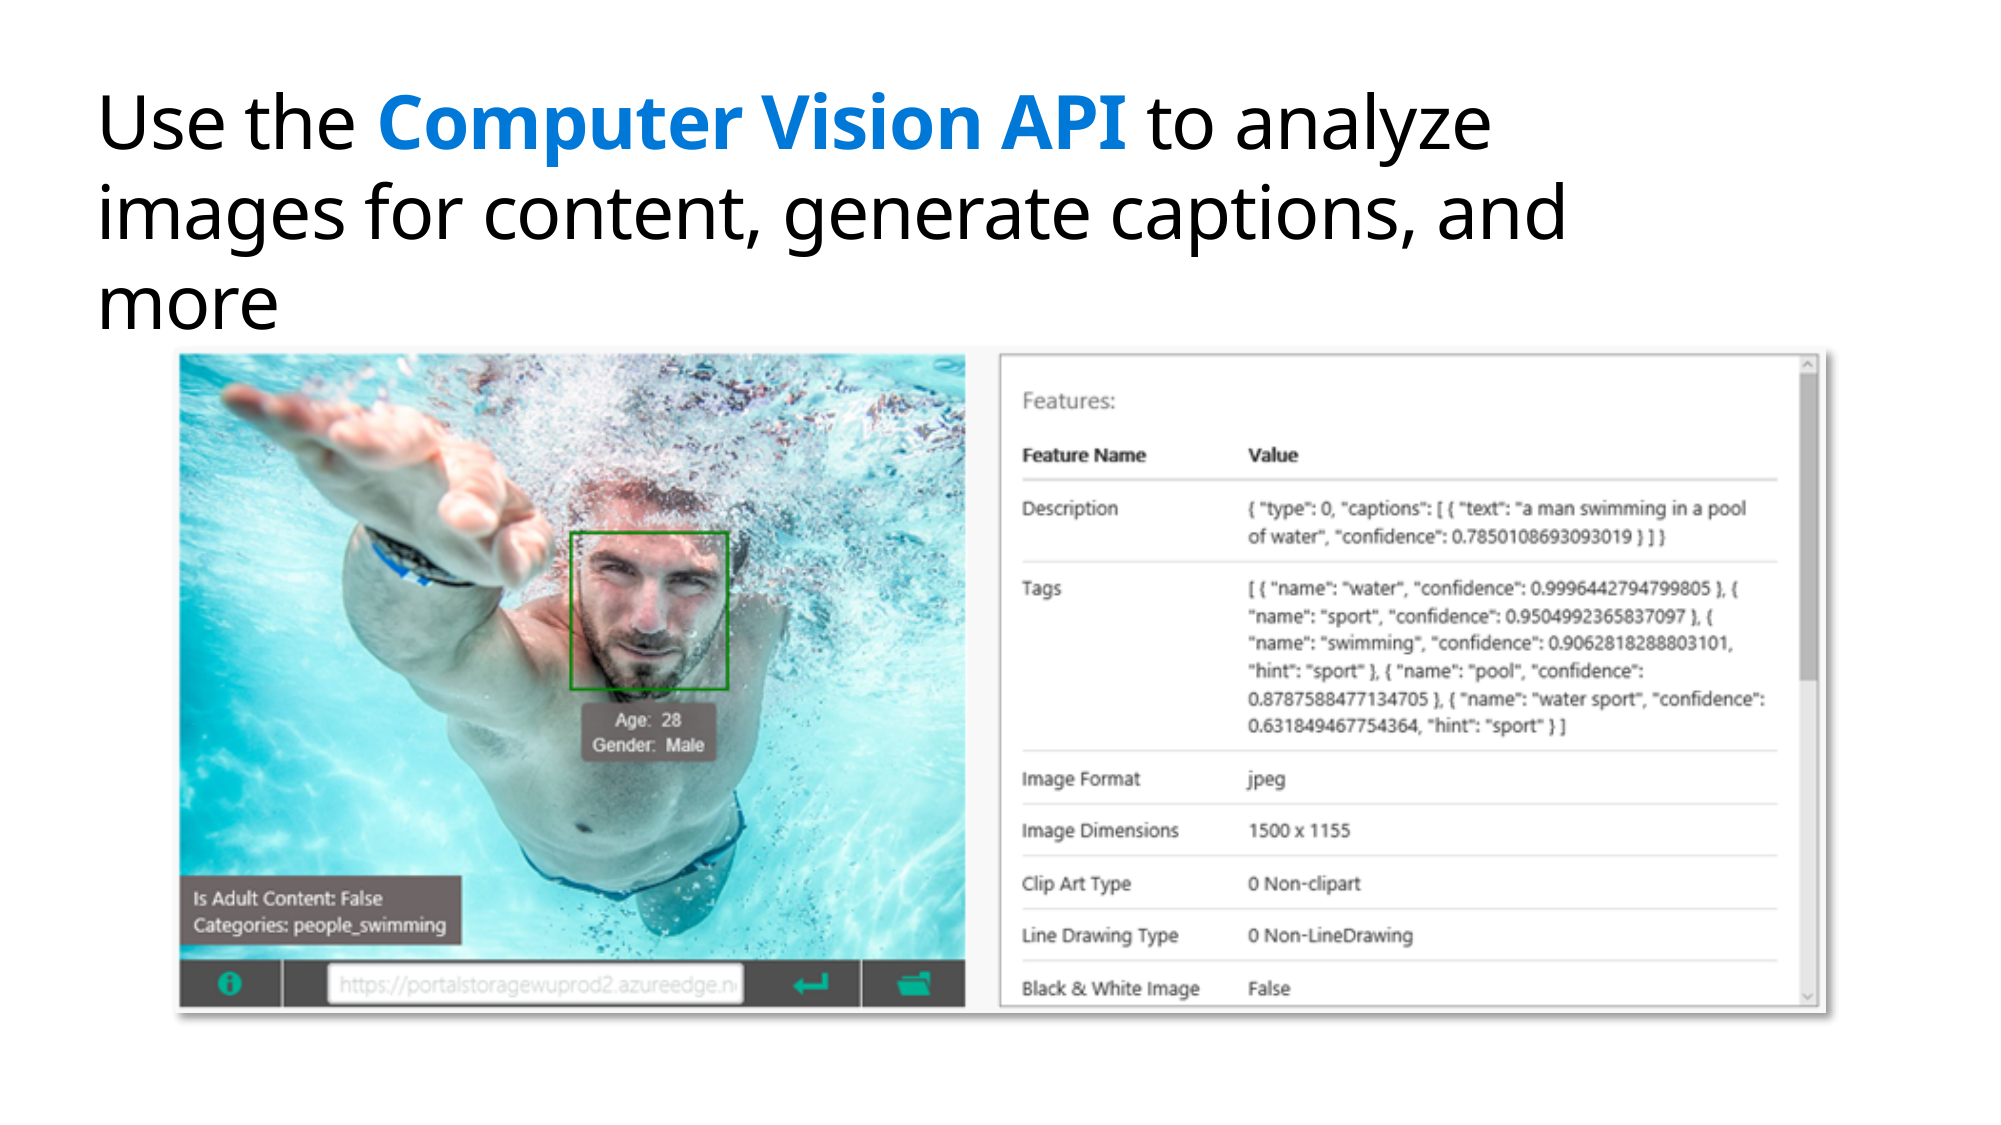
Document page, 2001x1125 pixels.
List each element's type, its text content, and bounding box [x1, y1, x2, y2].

picture [174, 348, 1826, 1013]
title Use the Computer Vision API to analyze images for content, generate captions, and more [96, 75, 1669, 439]
